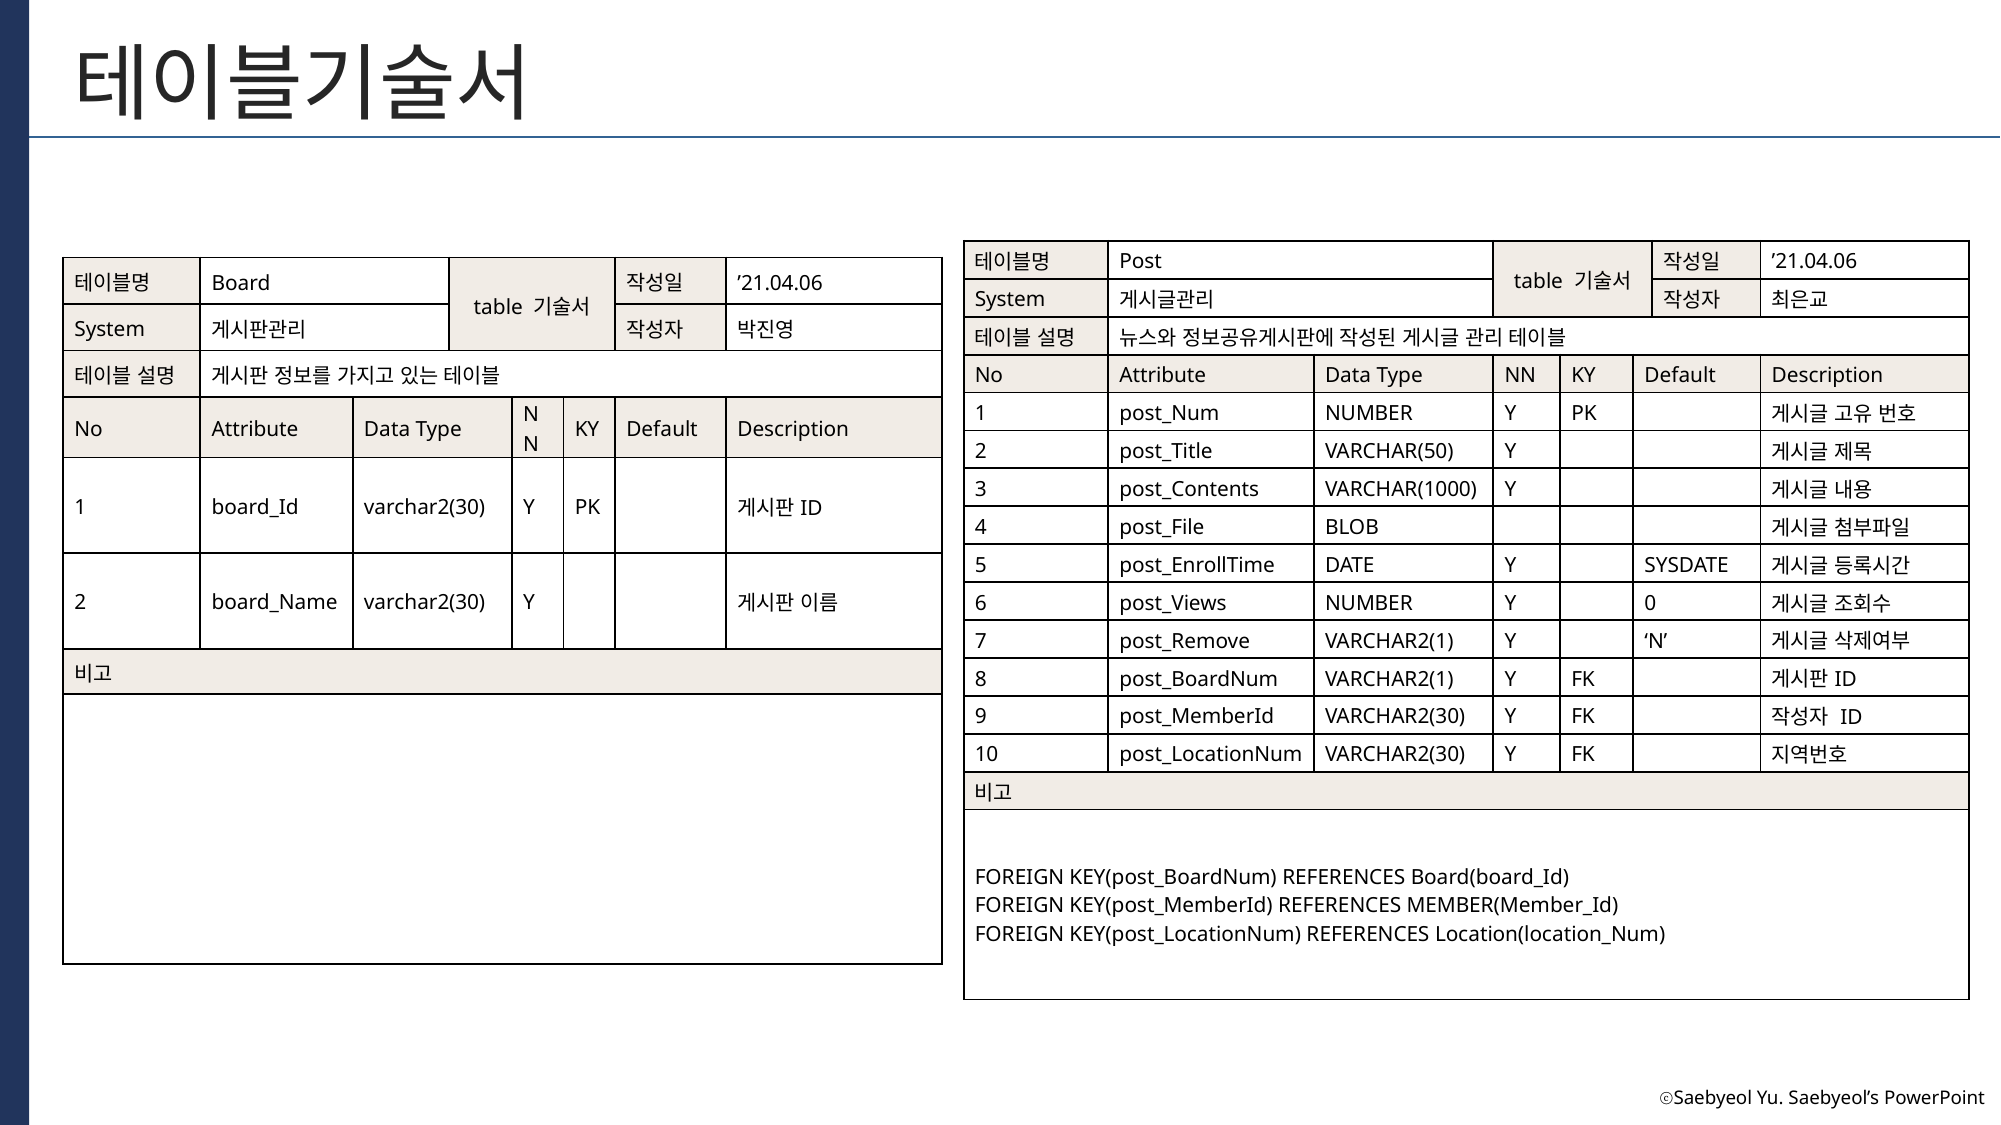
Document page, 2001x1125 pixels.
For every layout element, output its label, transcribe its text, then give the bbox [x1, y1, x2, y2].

table_cell No [64, 398, 199, 457]
table_cell Attribute [1109, 356, 1313, 392]
table_cell 게시판ID [727, 458, 941, 552]
table_cell 박진영 [727, 305, 941, 350]
table_cell post_Contents [1109, 469, 1313, 505]
table_cell System [64, 305, 199, 350]
table_cell 게시글 고유 번호 [1761, 393, 1968, 430]
table_cell FK [1561, 659, 1632, 695]
table_cell PK [1561, 393, 1632, 430]
table_cell Y [1494, 393, 1559, 430]
table_cell Y [1494, 735, 1559, 771]
table_cell Y [1494, 583, 1559, 619]
table_cell Y [1494, 621, 1559, 657]
table_cell Y [1494, 545, 1559, 581]
table_cell 6 [965, 583, 1107, 619]
table_cell 5 [965, 545, 1107, 581]
table_cell NN [513, 398, 563, 457]
table_cell 2 [965, 431, 1107, 467]
table_cell No [965, 356, 1107, 392]
table_cell System [965, 280, 1107, 316]
table_cell BLOB [1315, 507, 1492, 543]
table_cell 2 [64, 554, 199, 648]
table_cell [616, 554, 725, 648]
table_cell 뉴스와 정보공유게시판에 작성된 게시글 관리 테이블 [1109, 318, 1968, 354]
table_cell 작성자 [616, 305, 725, 350]
table_cell DATE [1315, 545, 1492, 581]
table_cell Y [1494, 431, 1559, 467]
table_cell [564, 554, 614, 648]
table_header table 기술서 [1494, 242, 1651, 316]
table_cell VARCHAR2(1) [1315, 621, 1492, 657]
table_cell FK [1561, 697, 1632, 733]
table_cell [1634, 393, 1760, 430]
table_cell Y [513, 554, 563, 648]
table_cell 3 [965, 469, 1107, 505]
table_header Post [1109, 242, 1492, 278]
table_cell [1494, 507, 1559, 543]
table_cell 테이블 설명 [965, 318, 1107, 354]
table_cell 1 [965, 393, 1107, 430]
table_cell VARCHAR(1000) [1315, 469, 1492, 505]
table_cell 게시글 조회수 [1761, 583, 1968, 619]
table_cell 최은교 [1761, 280, 1968, 316]
table_header 테이블명 [64, 258, 199, 303]
table_cell [1634, 469, 1760, 505]
table_cell 게시판관리 [201, 305, 448, 350]
table_cell post_File [1109, 507, 1313, 543]
table_cell Data Type [354, 398, 511, 457]
table_cell NN [1494, 356, 1559, 392]
table_cell 게시글 내용 [1761, 469, 1968, 505]
table_cell 게시글 삭제여부 [1761, 621, 1968, 657]
table_cell [1561, 583, 1632, 619]
table_cell 8 [965, 659, 1107, 695]
table_cell 1 [64, 458, 199, 552]
table_cell post_LocationNum [1109, 735, 1313, 771]
table_cell 10 [965, 735, 1107, 771]
table_cell Y [1494, 659, 1559, 695]
table_cell Default [1634, 356, 1760, 392]
table_header ’21.04.06 [727, 258, 941, 303]
table_cell ‘N’ [1634, 621, 1760, 657]
table_cell board_Id [201, 458, 352, 552]
table_cell PK [564, 458, 614, 552]
table_cell SYSDATE [1634, 545, 1760, 581]
table_cell Description [727, 398, 941, 457]
table_cell post_MemberId [1109, 697, 1313, 733]
table_cell [1561, 469, 1632, 505]
table_cell [64, 695, 941, 963]
table_cell 비고 [64, 650, 941, 693]
table_cell Default [616, 398, 725, 457]
table_cell Data Type [1315, 356, 1492, 392]
table_cell Y [1494, 697, 1559, 733]
table_cell 작성자 ID [1761, 697, 1968, 733]
table_cell Y [1494, 469, 1559, 505]
table_header 테이블명 [965, 242, 1107, 278]
table_cell FOREIGN KEY(post_BoardNum) REFERENCES Board(board_Id) FOREIGN KEY(post_MemberId) REFERENCES MEMBER(Member_Id) FOREIGN KEY(post_LocationNum) REFERENCES Location(location_Num) [965, 810, 1968, 999]
table_cell 게시글관리 [1109, 280, 1492, 316]
table_cell varchar2(30) [354, 458, 511, 552]
table_cell [1561, 431, 1632, 467]
table_cell VARCHAR2(30) [1315, 735, 1492, 771]
table_cell KY [1561, 356, 1632, 392]
table_cell 게시판 정보를 가지고 있는 테이블 [201, 351, 941, 396]
table_cell varchar2(30) [354, 554, 511, 648]
table_header 작성일 [616, 258, 725, 303]
table_cell board_Name [201, 554, 352, 648]
table_cell Attribute [201, 398, 352, 457]
table_cell 비고 [965, 773, 1968, 809]
table_cell post_Views [1109, 583, 1313, 619]
table_cell 게시판 이름 [727, 554, 941, 648]
table_cell 4 [965, 507, 1107, 543]
text_box [0, 0, 30, 1125]
table_cell Y [513, 458, 563, 552]
table_cell [1634, 659, 1760, 695]
text_box 테이블기술서 [58, 23, 732, 136]
table_cell 지역번호 [1761, 735, 1968, 771]
table_cell FK [1561, 735, 1632, 771]
table_cell [1634, 697, 1760, 733]
table_cell Description [1761, 356, 1968, 392]
table_cell [1561, 545, 1632, 581]
table_cell [1561, 621, 1632, 657]
table_cell post_EnrollTime [1109, 545, 1313, 581]
table_cell 게시판ID [1761, 659, 1968, 695]
table_cell post_Num [1109, 393, 1313, 430]
table_cell 작성자 [1653, 280, 1760, 316]
table_cell VARCHAR(50) [1315, 431, 1492, 467]
table_header ’21.04.06 [1761, 242, 1968, 278]
table_cell [1634, 735, 1760, 771]
table_cell 게시글 등록시간 [1761, 545, 1968, 581]
table_header Board [201, 258, 448, 303]
table_cell 0 [1634, 583, 1760, 619]
table_cell 테이블 설명 [64, 351, 199, 396]
table_header table 기술서 [450, 258, 614, 350]
table_cell 9 [965, 697, 1107, 733]
table_cell 게시글 첨부파일 [1761, 507, 1968, 543]
table_cell [616, 458, 725, 552]
table_header 작성일 [1653, 242, 1760, 278]
table_cell VARCHAR2(30) [1315, 697, 1492, 733]
table_cell 게시글 제목 [1761, 431, 1968, 467]
table_cell NUMBER [1315, 393, 1492, 430]
table_cell post_BoardNum [1109, 659, 1313, 695]
table_cell KY [564, 398, 614, 457]
table_cell [1561, 507, 1632, 543]
table_cell [1634, 431, 1760, 467]
table_cell post_Title [1109, 431, 1313, 467]
table_cell VARCHAR2(1) [1315, 659, 1492, 695]
table_cell post_Remove [1109, 621, 1313, 657]
table_cell 7 [965, 621, 1107, 657]
table_cell NUMBER [1315, 583, 1492, 619]
table_cell [1634, 507, 1760, 543]
